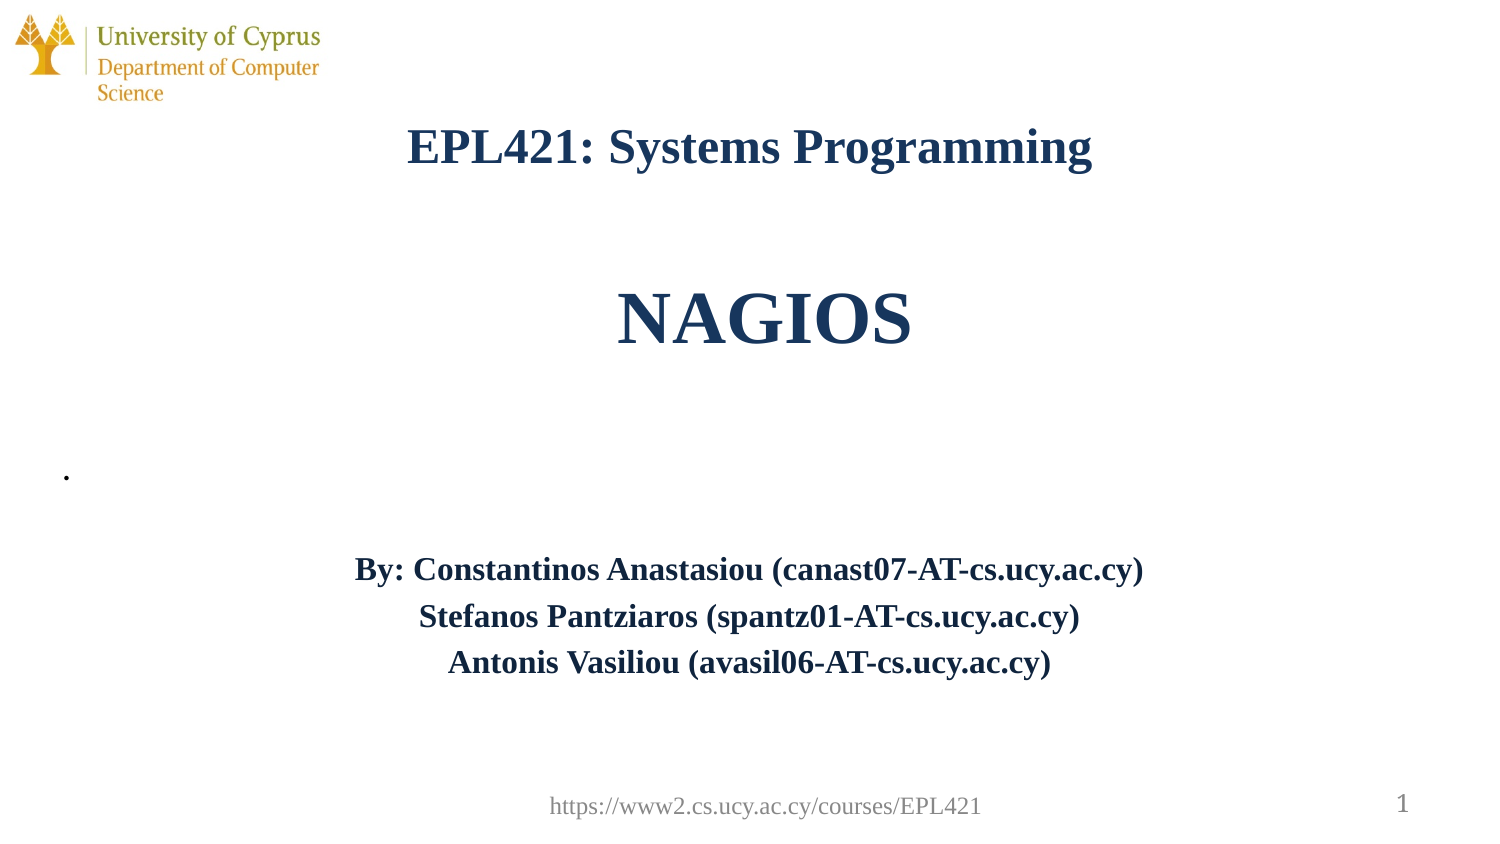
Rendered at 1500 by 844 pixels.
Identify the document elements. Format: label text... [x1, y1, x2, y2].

footer https://www2.cs.ucy.ac.cy/courses/EPL421 [512, 782, 1020, 827]
subtitle By: Constantinos Anastasiou (canast07-AT-cs.ucy.ac.cy) Stefanos Pantziaros (spantz01-AT-cs.ucy.ac.cy) Antonis Vasiliou (avasil06-AT-cs.ucy.ac.cy) [237, 540, 1263, 617]
slide_number ‹#› [1074, 782, 1425, 827]
text_box EPL421: Systems Programming [0, 105, 1500, 181]
title NAGIOS [112, 213, 1420, 414]
text_box . [46, 435, 1454, 496]
picture [0, 0, 341, 132]
